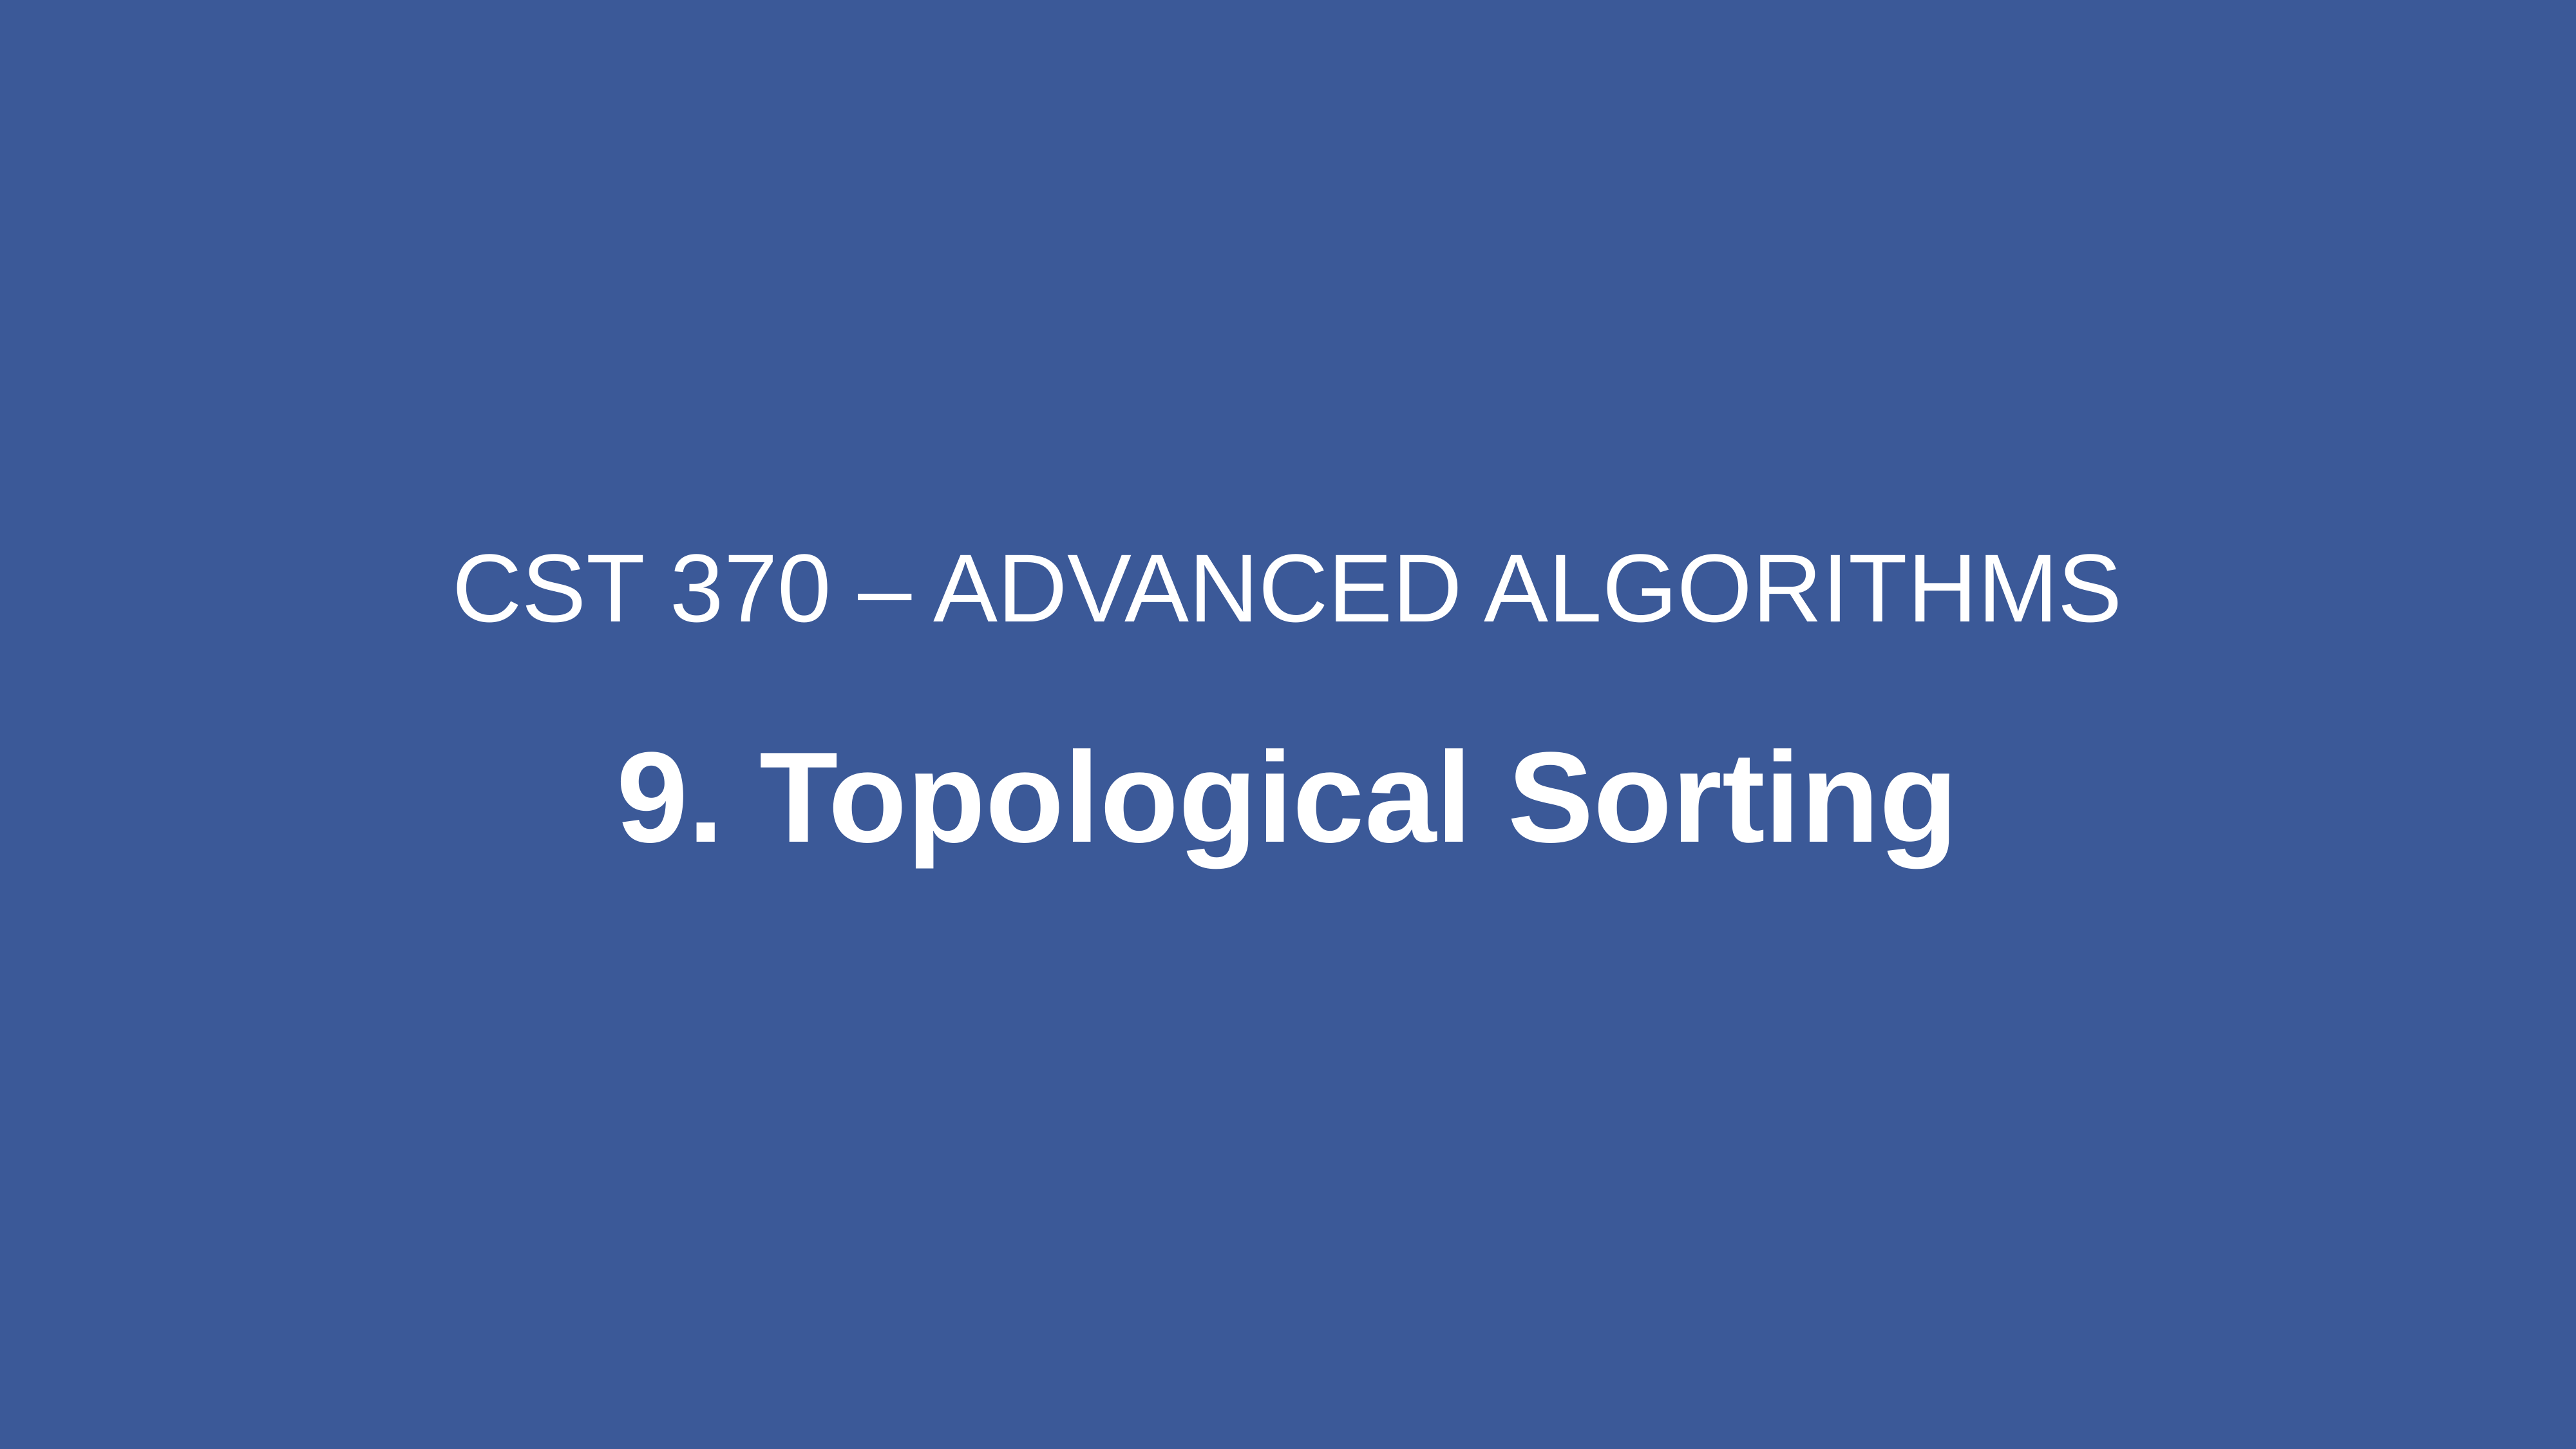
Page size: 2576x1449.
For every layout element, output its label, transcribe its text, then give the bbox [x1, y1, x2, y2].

text_box CST 370 – ADVANCED ALGORITHMS 9. Topological Sorting [160, 547, 2416, 873]
